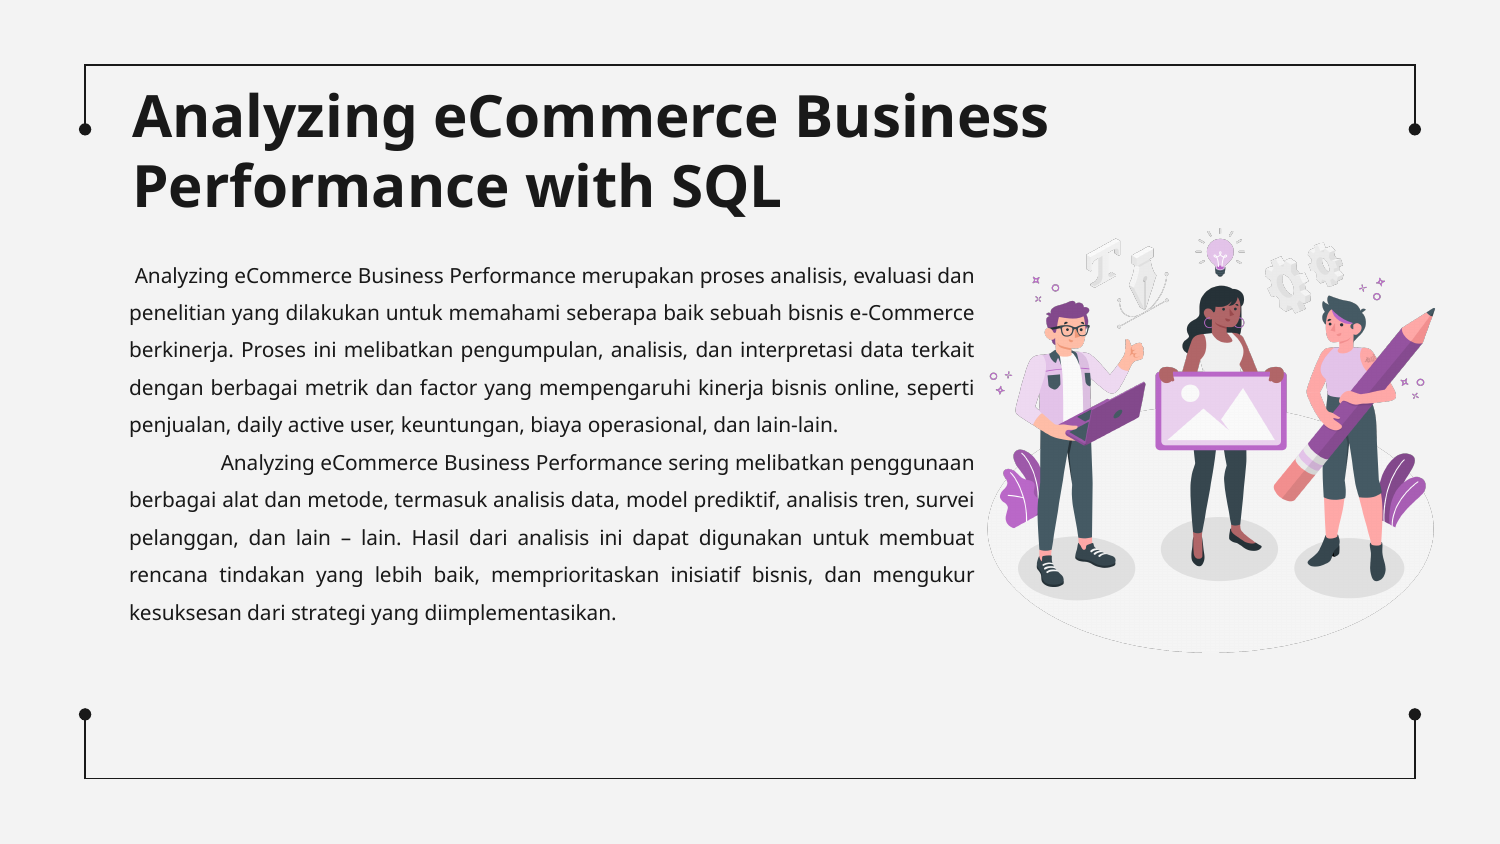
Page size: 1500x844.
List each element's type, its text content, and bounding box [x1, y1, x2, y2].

title Analyzing eCommerce Business Performance with SQL [116, 106, 1141, 235]
picture [973, 205, 1448, 662]
subtitle Analyzing eCommerce Business Performance merupakan proses analisis, evaluasi dan penelitian yang dilakukan untuk memahami seberapa baik sebuah bisnis e-Commerce berkinerja. Proses ini melibatkan pengumpulan, analisis, dan interpretasi data terkait dengan berbagai metrik dan factor yang mempengaruhi kinerja bisnis online, seperti penjualan, daily active user, keuntungan, biaya operasional, dan lain-lain. Analyzing eCommerce Business Performance sering melibatkan penggunaan berbagai alat dan metode, termasuk analisis data, model prediktif, analisis tren, survei pelanggan, dan lain – lain. Hasil dari analisis ini dapat digunakan untuk membuat rencana tindakan yang lebih baik, memprioritaskan inisiatif bisnis, dan mengukur kesuksesan dari strategi yang diimplementasikan. [87, 234, 990, 743]
